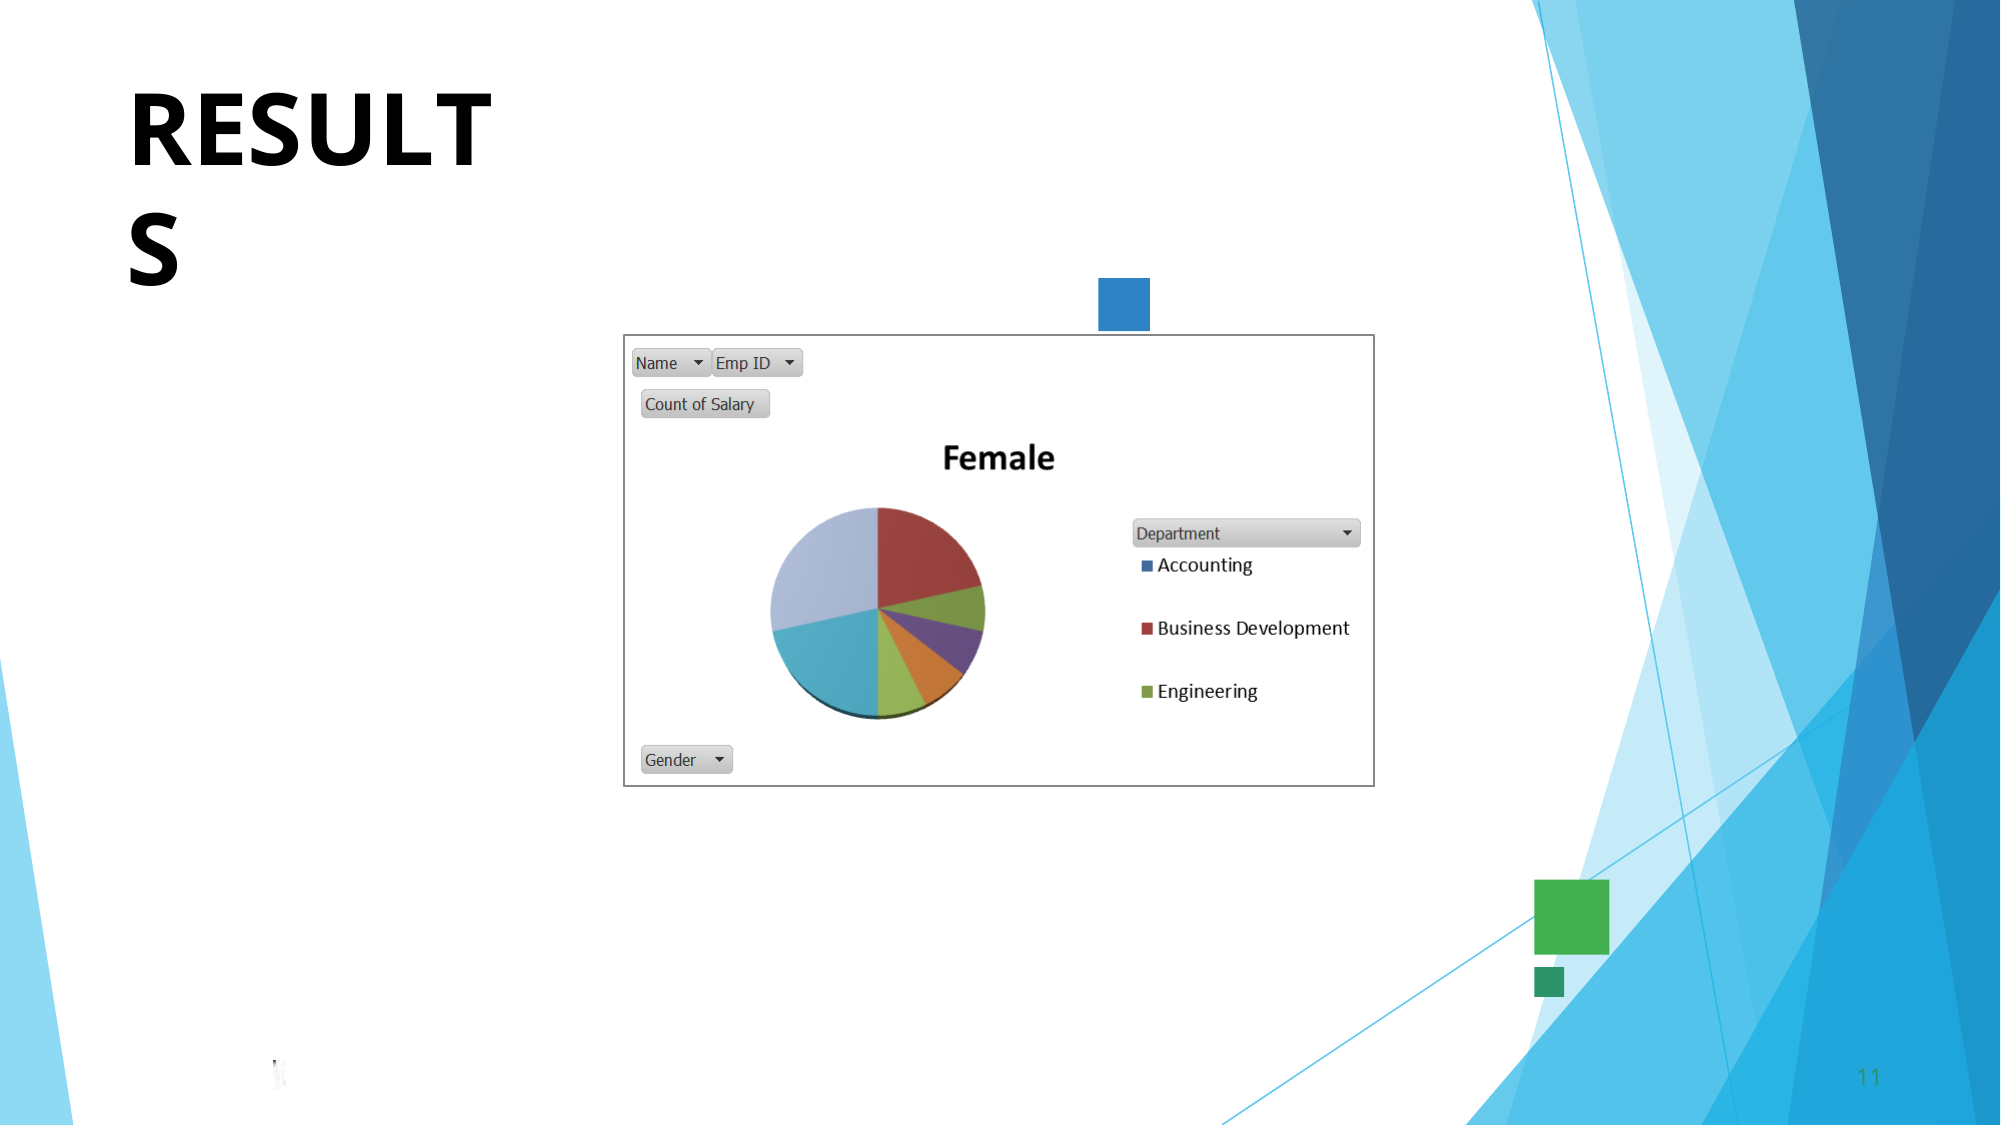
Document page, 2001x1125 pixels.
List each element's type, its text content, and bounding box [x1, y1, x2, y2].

text_box [1098, 278, 1150, 332]
text_box [1534, 967, 1565, 997]
text_box 11 [1849, 1061, 1888, 1095]
title RESULTS [123, 63, 524, 306]
picture [273, 1060, 287, 1091]
text_box [1534, 879, 1610, 955]
picture [623, 334, 1376, 788]
